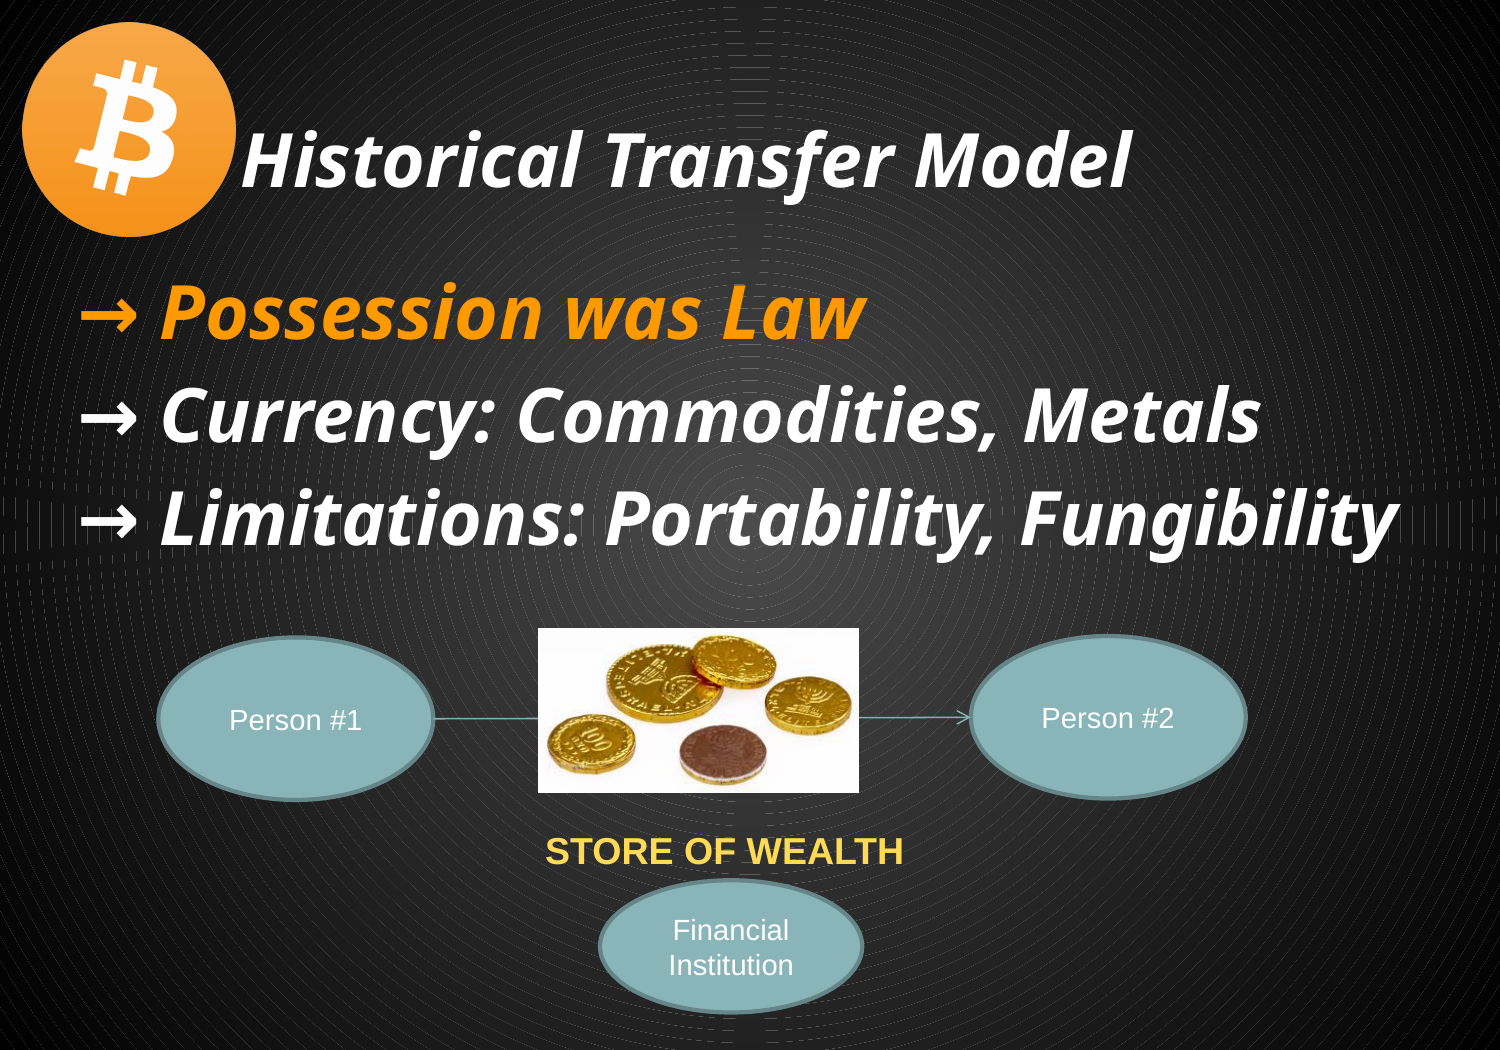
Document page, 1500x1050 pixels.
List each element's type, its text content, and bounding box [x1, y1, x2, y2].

text_box Financial Institution [597, 880, 865, 1015]
text_box Person #2 [968, 633, 1248, 801]
text_box Person #1 [156, 635, 436, 803]
text_box [62, 213, 1478, 541]
picture [22, 21, 236, 238]
text_box Store of Wealth [512, 819, 938, 880]
picture [538, 628, 859, 794]
text_box → Possession was Law → Currency: Commodities, Metals → Limitations: Portability, Fungibility [62, 249, 1425, 557]
title Historical Transfer Model [241, 42, 1425, 213]
